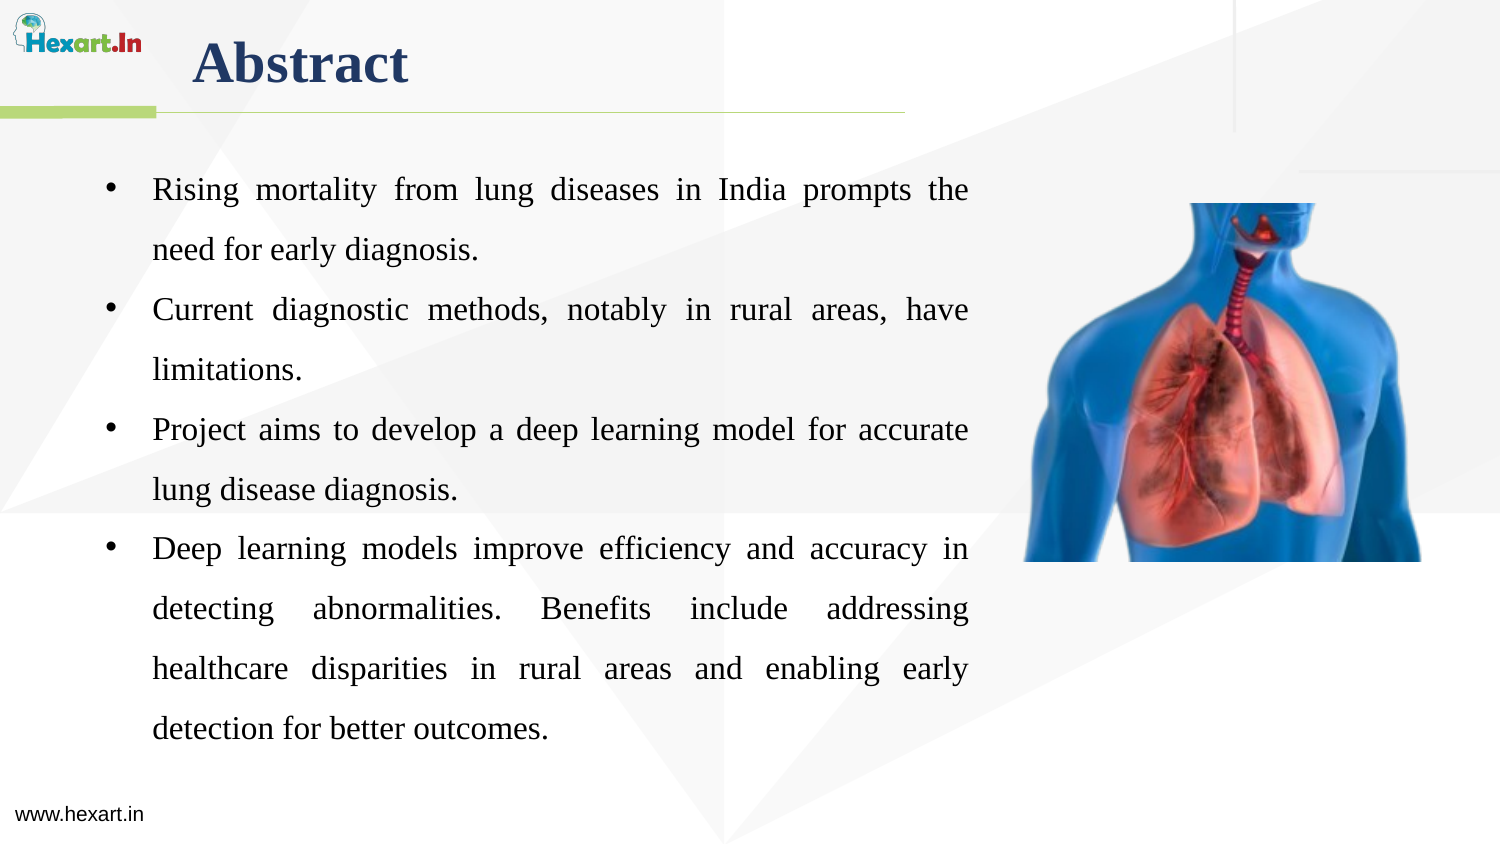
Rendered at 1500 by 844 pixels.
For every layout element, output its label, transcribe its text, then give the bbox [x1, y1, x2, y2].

picture [5, 7, 150, 63]
text_box Rising mortality from lung diseases in India prompts the need for early diagnosis. Current diagnostic methods, notably in rural areas, have limitations. Project aims to develop a deep learning model for accurate lung disease diagnosis. Deep learning models improve efficiency and accuracy in detecting abnormalities. Benefits include addressing healthcare disparities in rural areas and enabling early detection for better outcomes. [90, 139, 986, 754]
picture [959, 203, 1470, 562]
text_box Abstract [177, 17, 554, 102]
